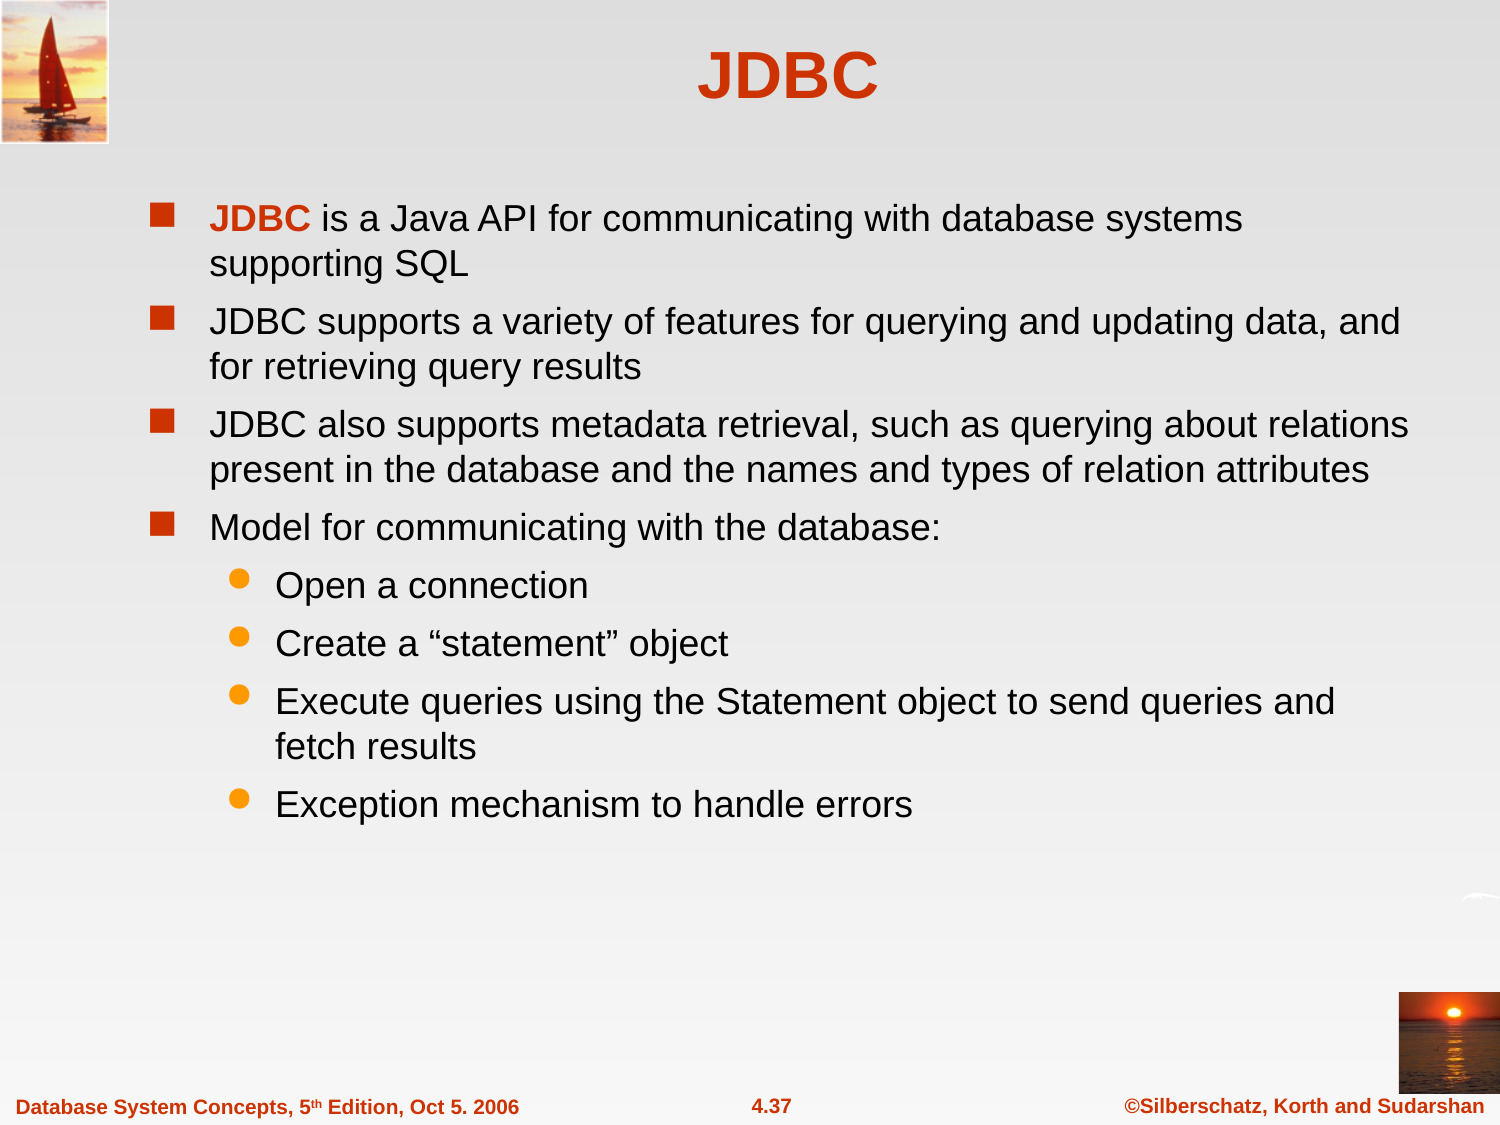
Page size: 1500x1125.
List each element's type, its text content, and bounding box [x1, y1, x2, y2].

picture [1398, 992, 1500, 1094]
list JDBC is a Java API for communicating with database systems supporting SQL JDBC supports a variety of features for querying and updating data, and for retrieving query results JDBC also supports metadata retrieval, such as querying about relations present in the database and the names and types of relation attributes Model for communicating with the database: Open a connection Create a “statement” object Execute queries using the Statement object to send queries and fetch results Exception mechanism to handle errors [137, 185, 1426, 987]
title JDBC [125, 18, 1452, 120]
picture [0, 0, 109, 144]
